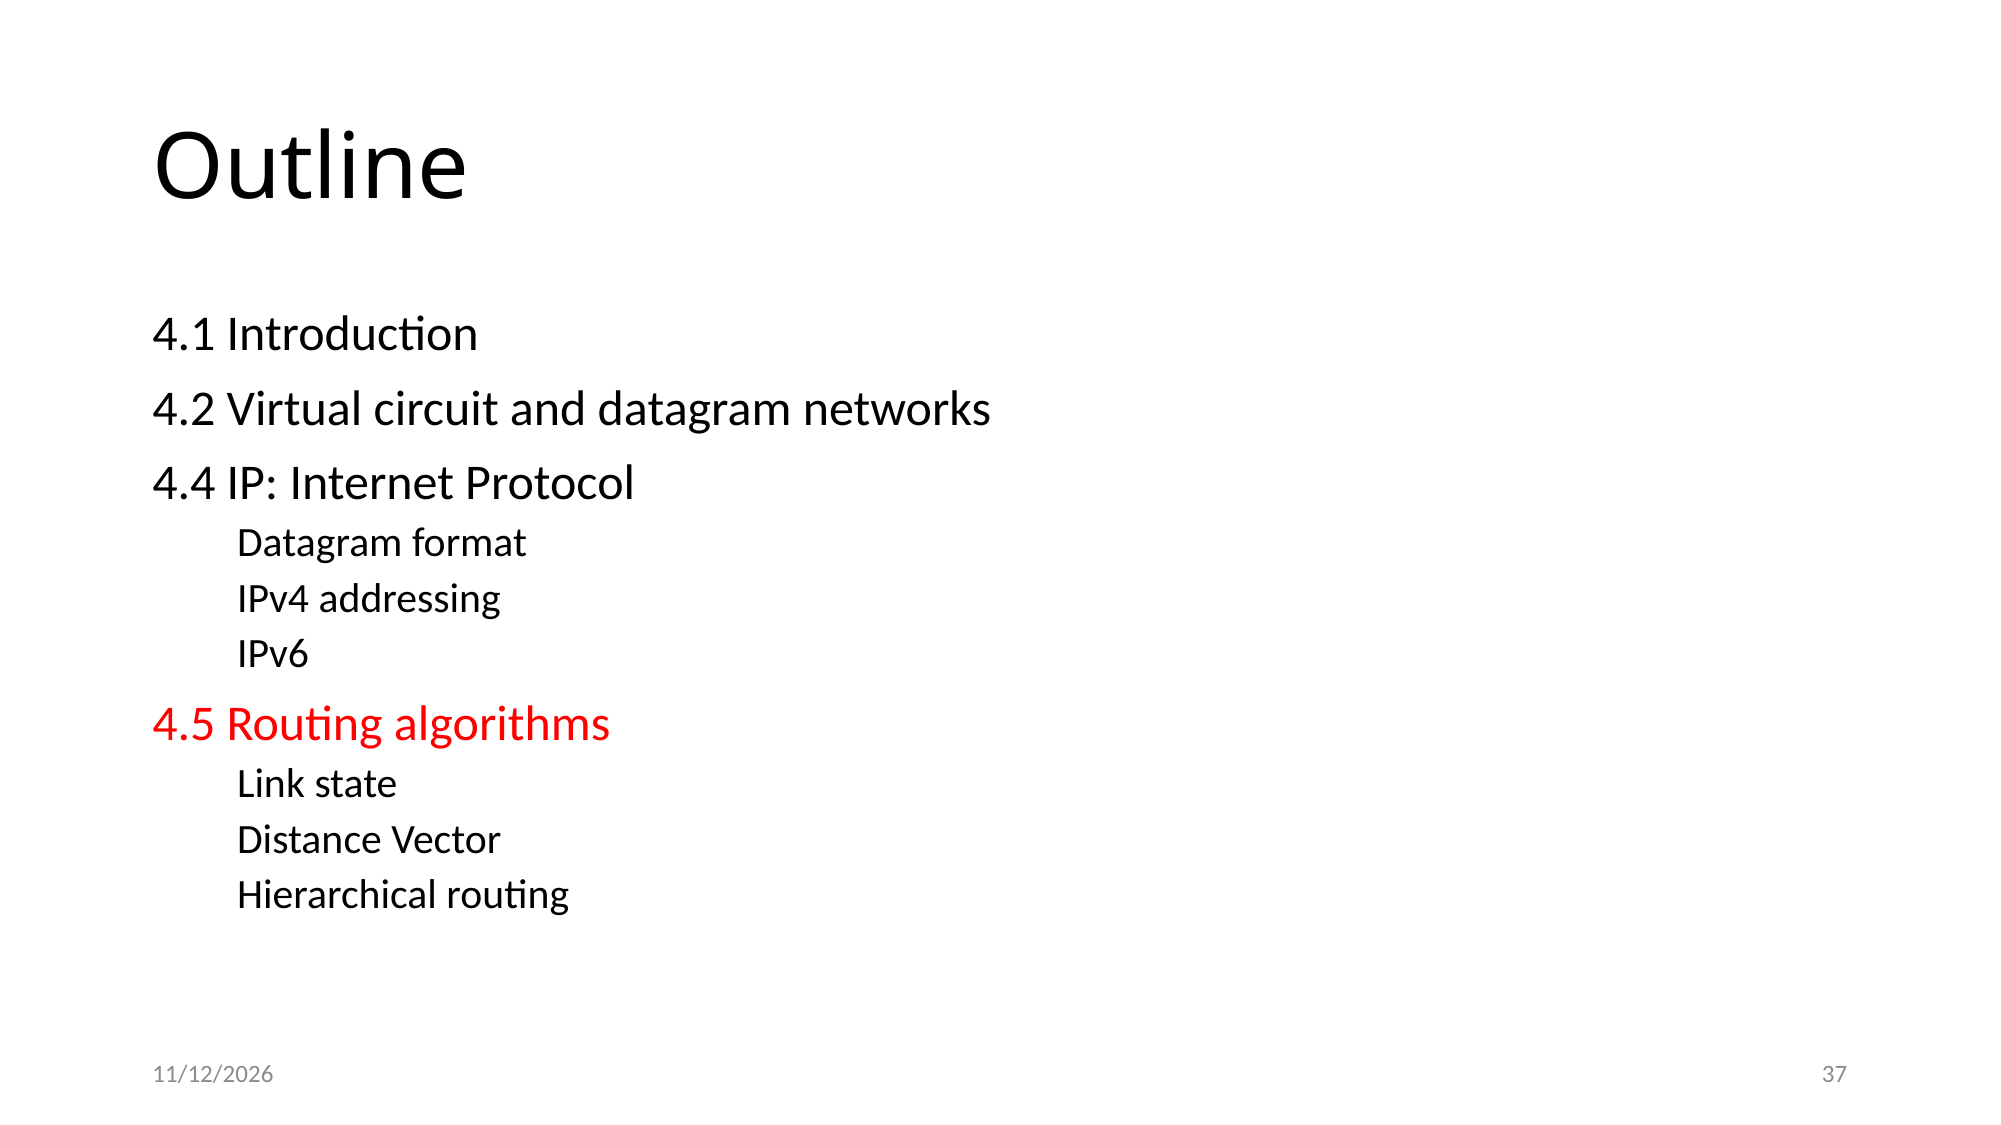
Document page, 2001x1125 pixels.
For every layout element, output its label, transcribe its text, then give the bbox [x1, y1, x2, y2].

title Outline [137, 59, 1863, 278]
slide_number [137, 1042, 588, 1103]
list 4.1 Introduction 4.2 Virtual circuit and datagram networks 4.4 IP: Internet Protocol Datagram format IPv4 addressing IPv6 4.5 Routing algorithms Link state Distance Vector Hierarchical routing [137, 299, 1863, 1014]
slide_number 37 [1412, 1042, 1863, 1103]
